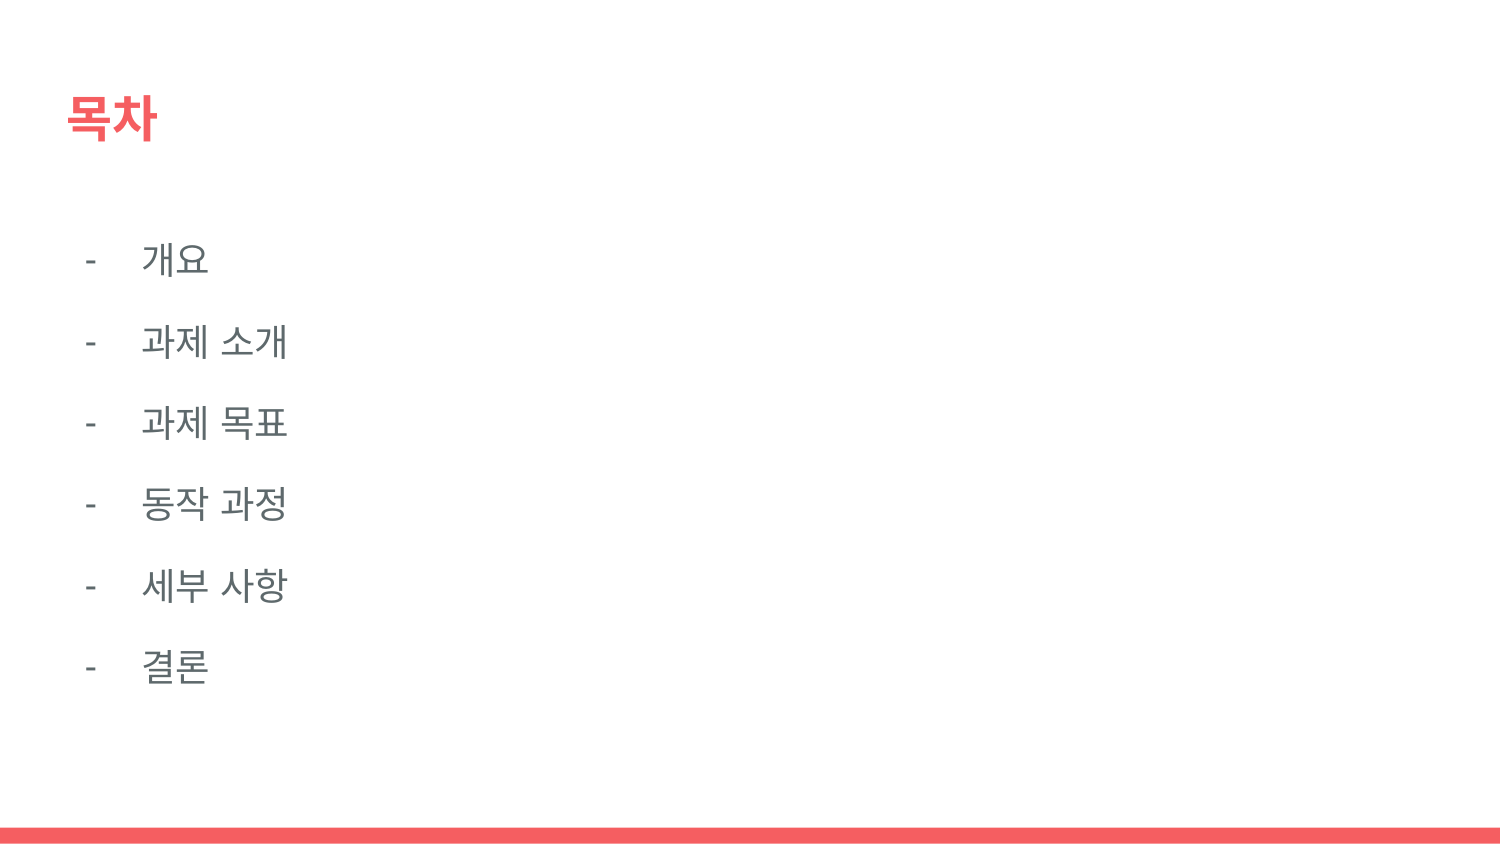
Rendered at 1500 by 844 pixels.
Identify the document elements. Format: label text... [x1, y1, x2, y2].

list 개요 과제 소개 과제 목표 동작 과정 세부 사항 결론 [51, 189, 1449, 750]
title 목차 [51, 64, 1449, 167]
